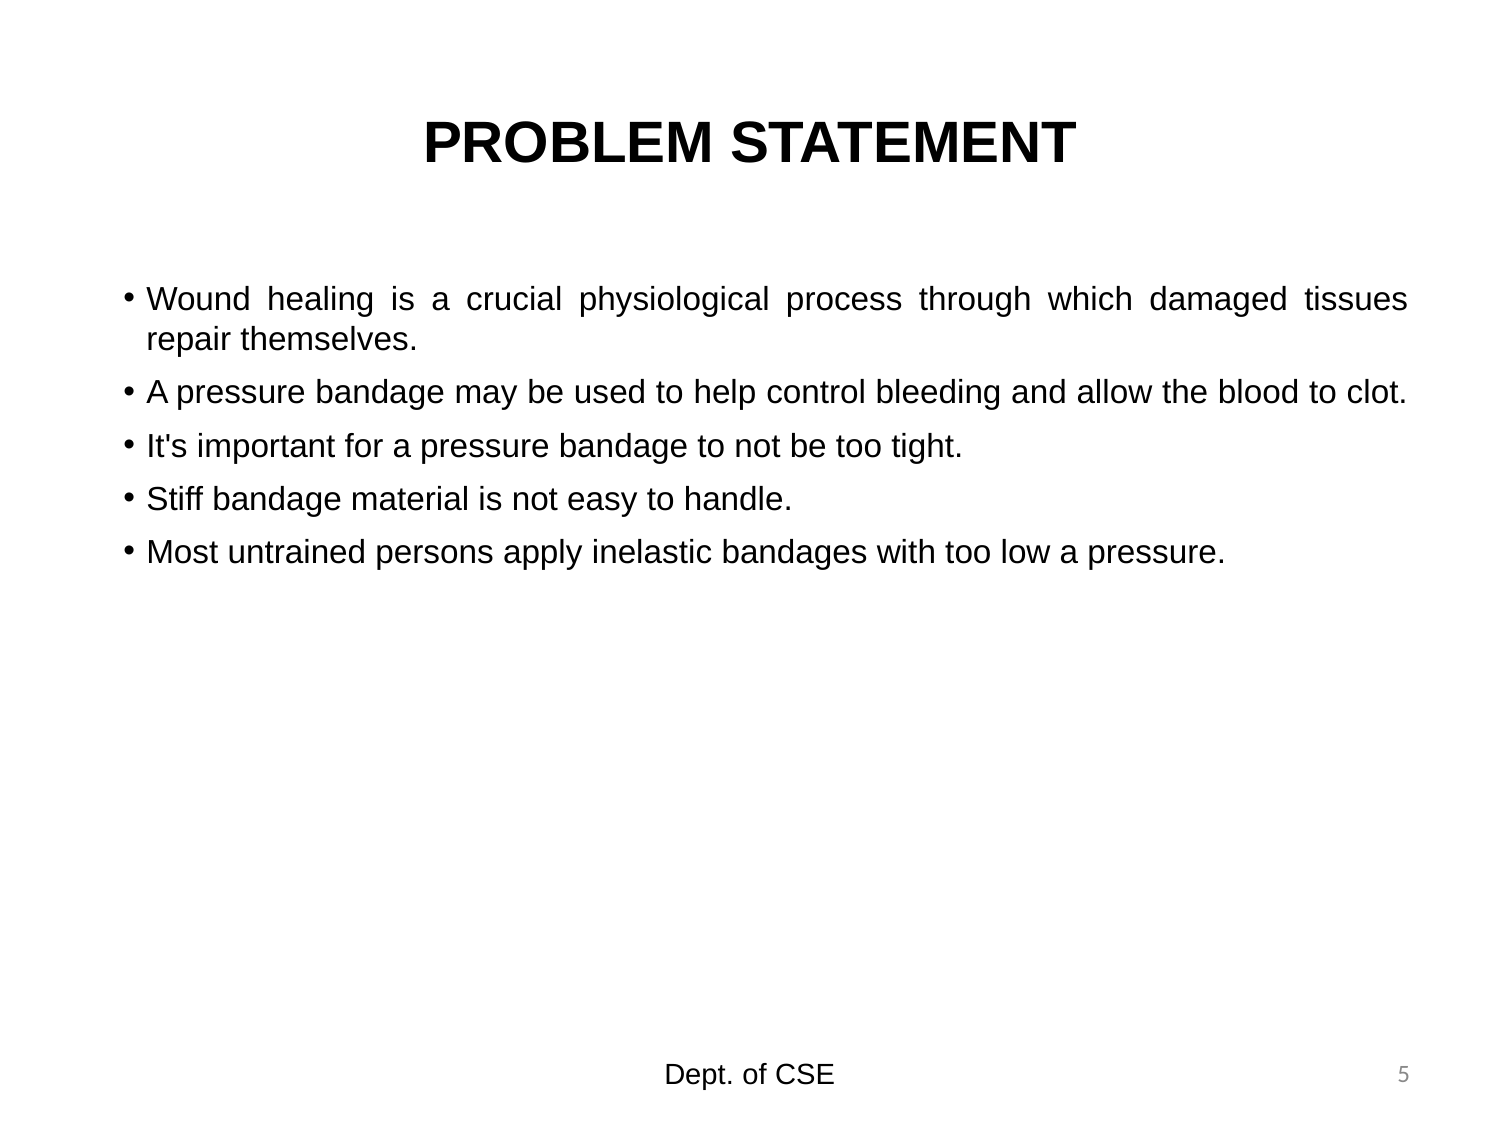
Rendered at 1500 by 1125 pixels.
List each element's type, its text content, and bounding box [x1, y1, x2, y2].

footer Dept. of CSE [512, 1042, 988, 1103]
list Wound healing is a crucial physiological process through which damaged tissues repair themselves. A pressure bandage may be used to help control bleeding and allow the blood to clot. It's important for a pressure bandage to not be too tight. Stiff bandage material is not easy to handle. Most untrained persons apply inelastic bandages with too low a pressure. [75, 262, 1425, 1005]
slide_number 5 [1074, 1042, 1425, 1103]
title PROBLEM STATEMENT [75, 45, 1425, 233]
